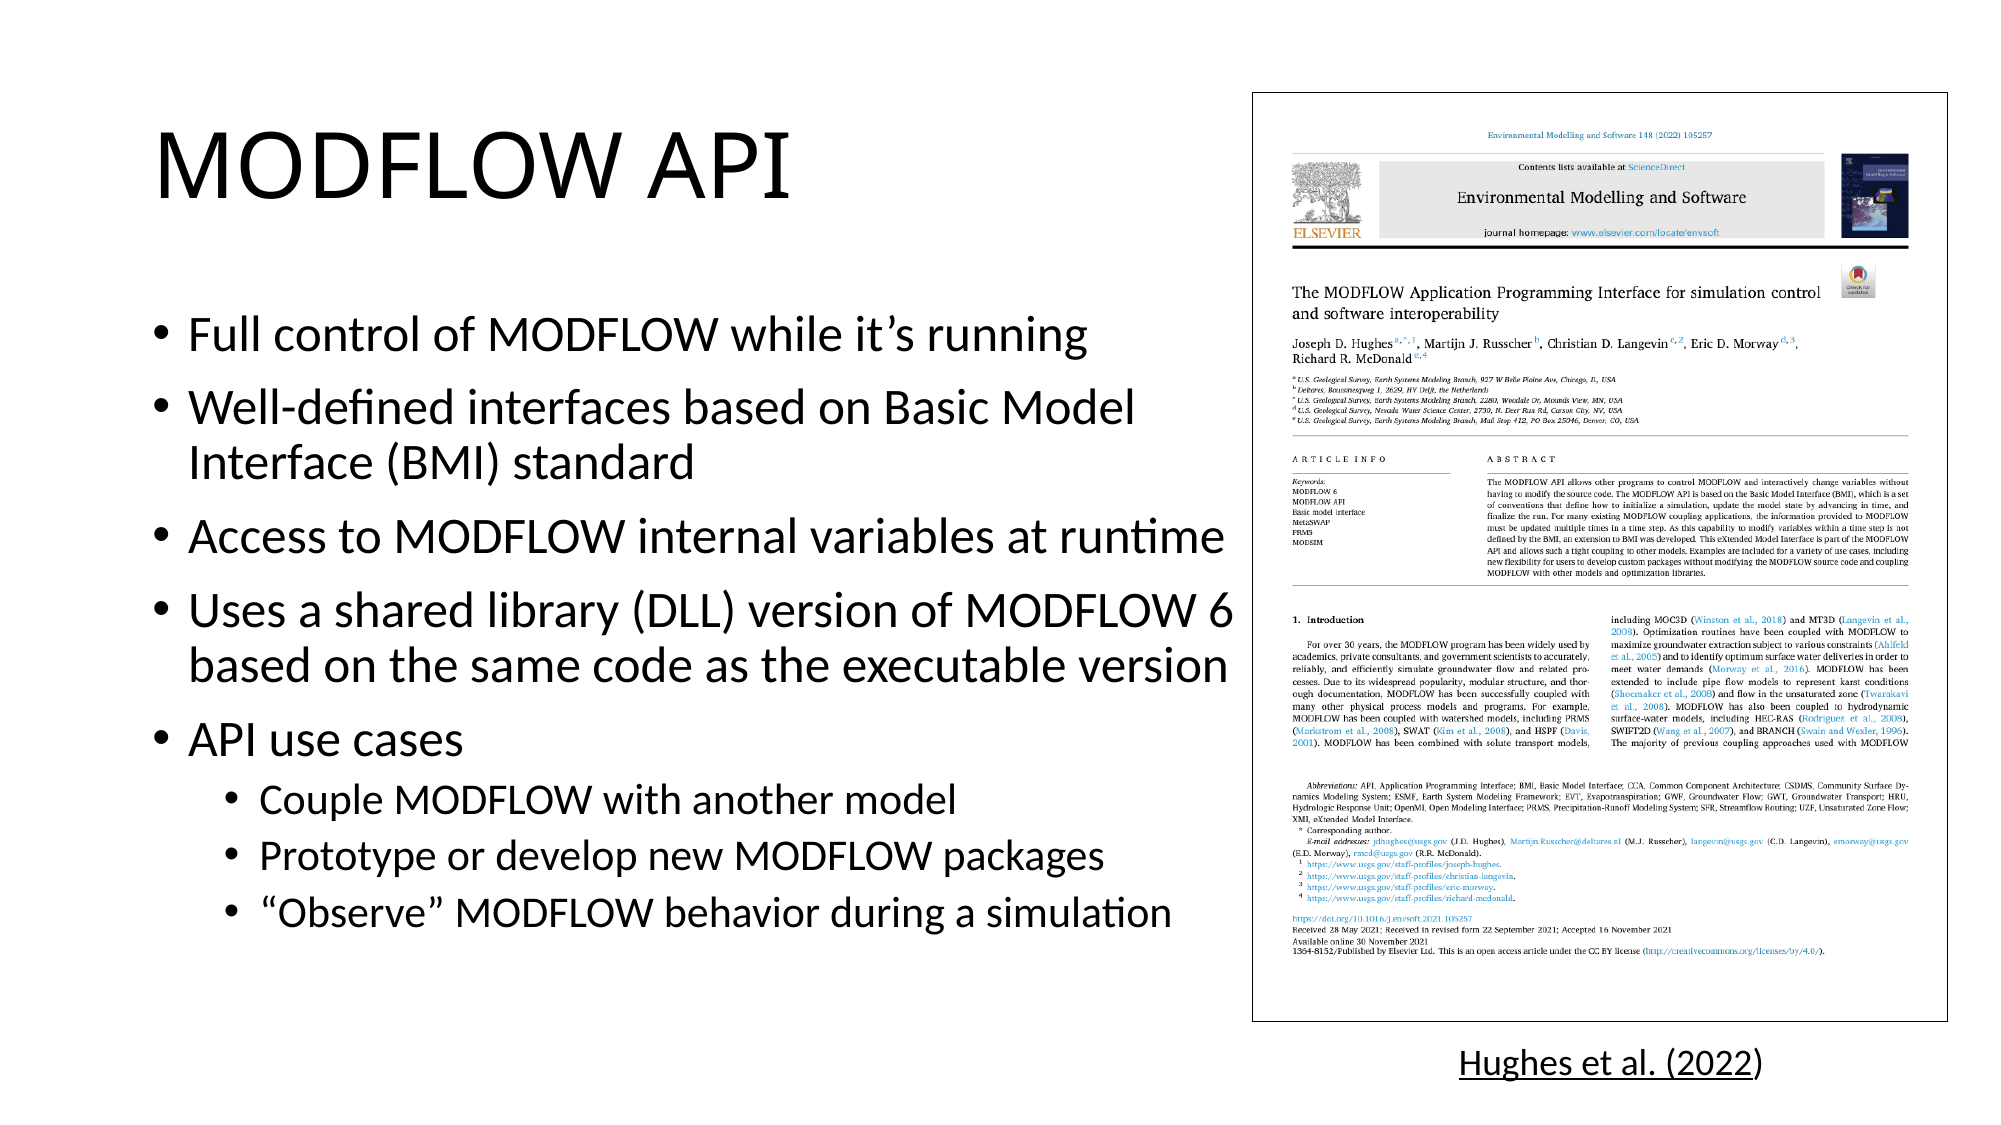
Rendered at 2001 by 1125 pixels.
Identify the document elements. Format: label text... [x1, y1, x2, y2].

list Full control of MODFLOW while it’s running Well-defined interfaces based on Basic Model Interface (BMI) standard Access to MODFLOW internal variables at runtime Uses a shared library (DLL) version of MODFLOW 6 based on the same code as the executable version API use cases Couple MODFLOW with another model Prototype or develop new MODFLOW packages “Observe” MODFLOW behavior during a simulation [137, 299, 1252, 1014]
text_box Hughes et al. (2022) [1444, 1030, 1779, 1091]
picture [1252, 92, 1948, 1022]
title MODFLOW API [137, 59, 1863, 278]
